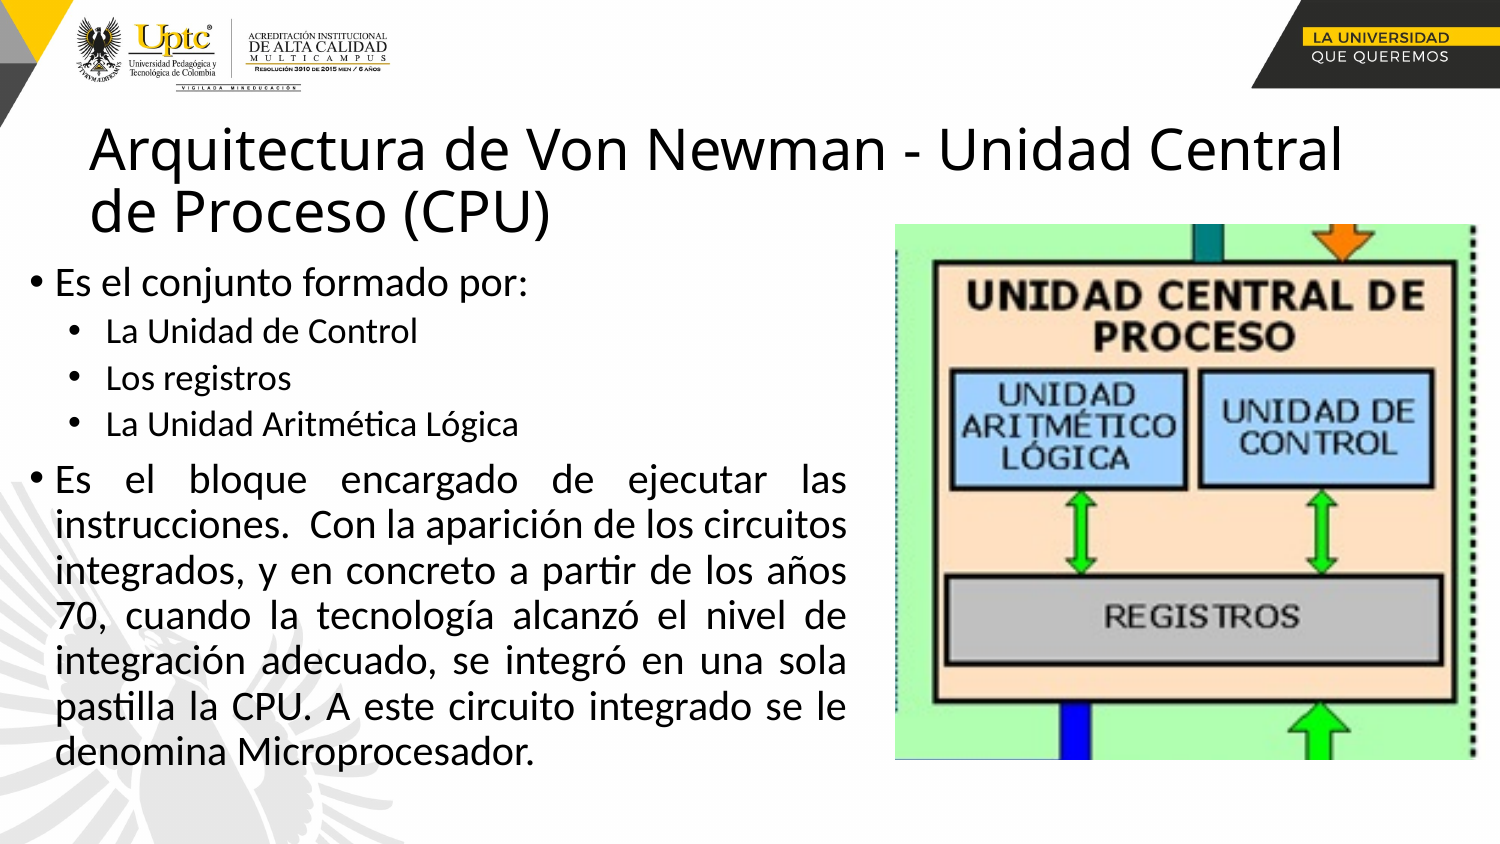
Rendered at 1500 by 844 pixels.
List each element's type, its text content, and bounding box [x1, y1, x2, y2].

picture [0, 0, 1500, 844]
title Arquitectura de Von Newman - Unidad Central de Proceso (CPU) [74, 112, 1426, 253]
list Es el conjunto formado por: La Unidad de Control Los registros La Unidad Aritmética Lógica Es el bloque encargado de ejecutar las instrucciones. Con la aparición de los circuitos integrados, y en concreto a partir de los años 70, cuando la tecnología alcanzó el nivel de integración adecuado, se integró en una sola pastilla la CPU. A este circuito integrado se le denomina Microprocesador. [14, 253, 863, 788]
